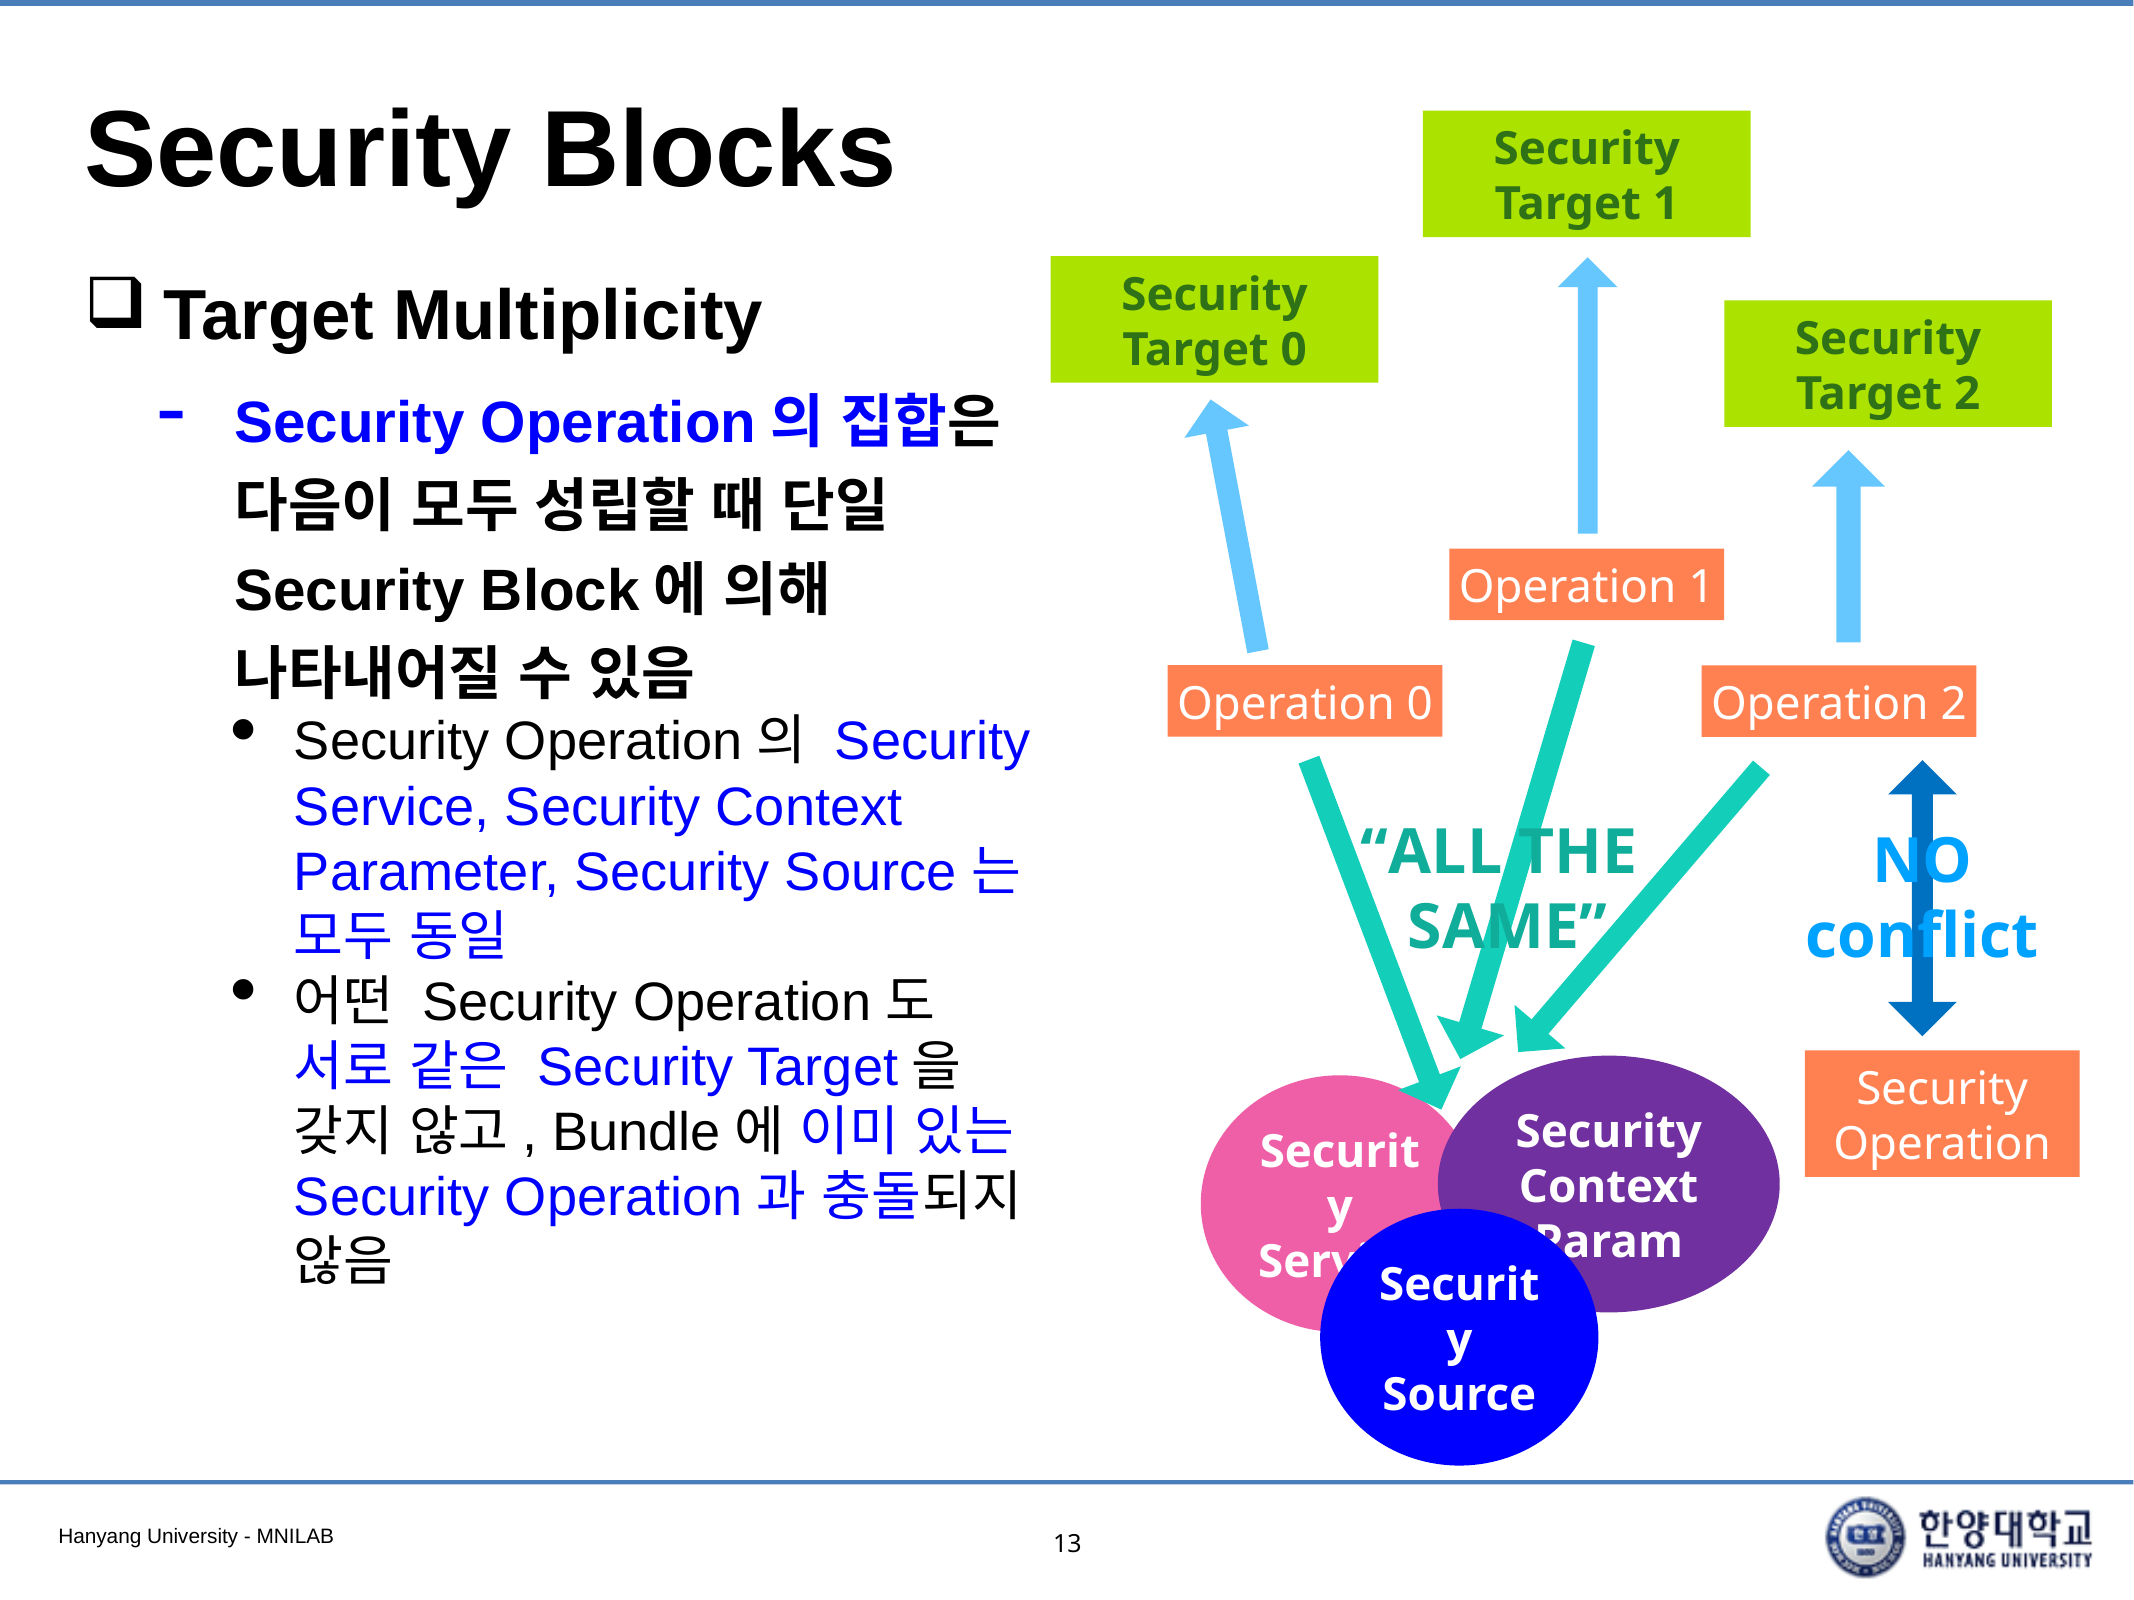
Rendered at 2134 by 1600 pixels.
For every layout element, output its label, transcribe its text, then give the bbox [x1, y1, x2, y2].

text_box [1557, 257, 1618, 534]
text_box Security Operation [1804, 1050, 2080, 1177]
text_box Operation 1 [1449, 548, 1725, 621]
text_box [1524, 639, 1595, 802]
list Target Multiplicity Security Operation의 집합은 다음이 모두 성립할 때 단일 Security Block에 의해 나타내어질 수 있음 Security Operation의 Security Service, Security Context Parameter, Security Source는 모두 동일 어떤 Security Operation도 서로 같은 Security Target을 갖지 않고, Bundle에 이미 있는 Security Operation과 충돌되지 않음 [75, 243, 1056, 1476]
text_box Security Service [1200, 1075, 1454, 1331]
text_box [1184, 399, 1269, 654]
picture [1797, 1495, 2128, 1581]
text_box “ALL THE SAME” [1352, 802, 1663, 969]
text_box [1436, 969, 1505, 1060]
text_box [1888, 760, 1957, 811]
text_box Security Context Param [1437, 1055, 1780, 1313]
text_box Security Target 2 [1724, 300, 2052, 427]
title Security Blocks [75, 41, 2058, 245]
text_box [1376, 969, 1461, 1110]
text_box NO conflict [1797, 811, 2048, 978]
text_box [1663, 760, 1770, 900]
text_box Operation 0 [1167, 665, 1443, 737]
text_box Security Target 1 [1422, 110, 1751, 238]
text_box [1298, 755, 1352, 905]
slide_number 13 [1037, 1518, 1098, 1567]
text_box [1888, 978, 1957, 1037]
text_box [1811, 450, 1886, 643]
text_box Security Source [1320, 1208, 1599, 1466]
text_box Operation 2 [1701, 665, 1977, 737]
text_box [1514, 969, 1604, 1053]
text_box Security Target 0 [1050, 256, 1379, 383]
